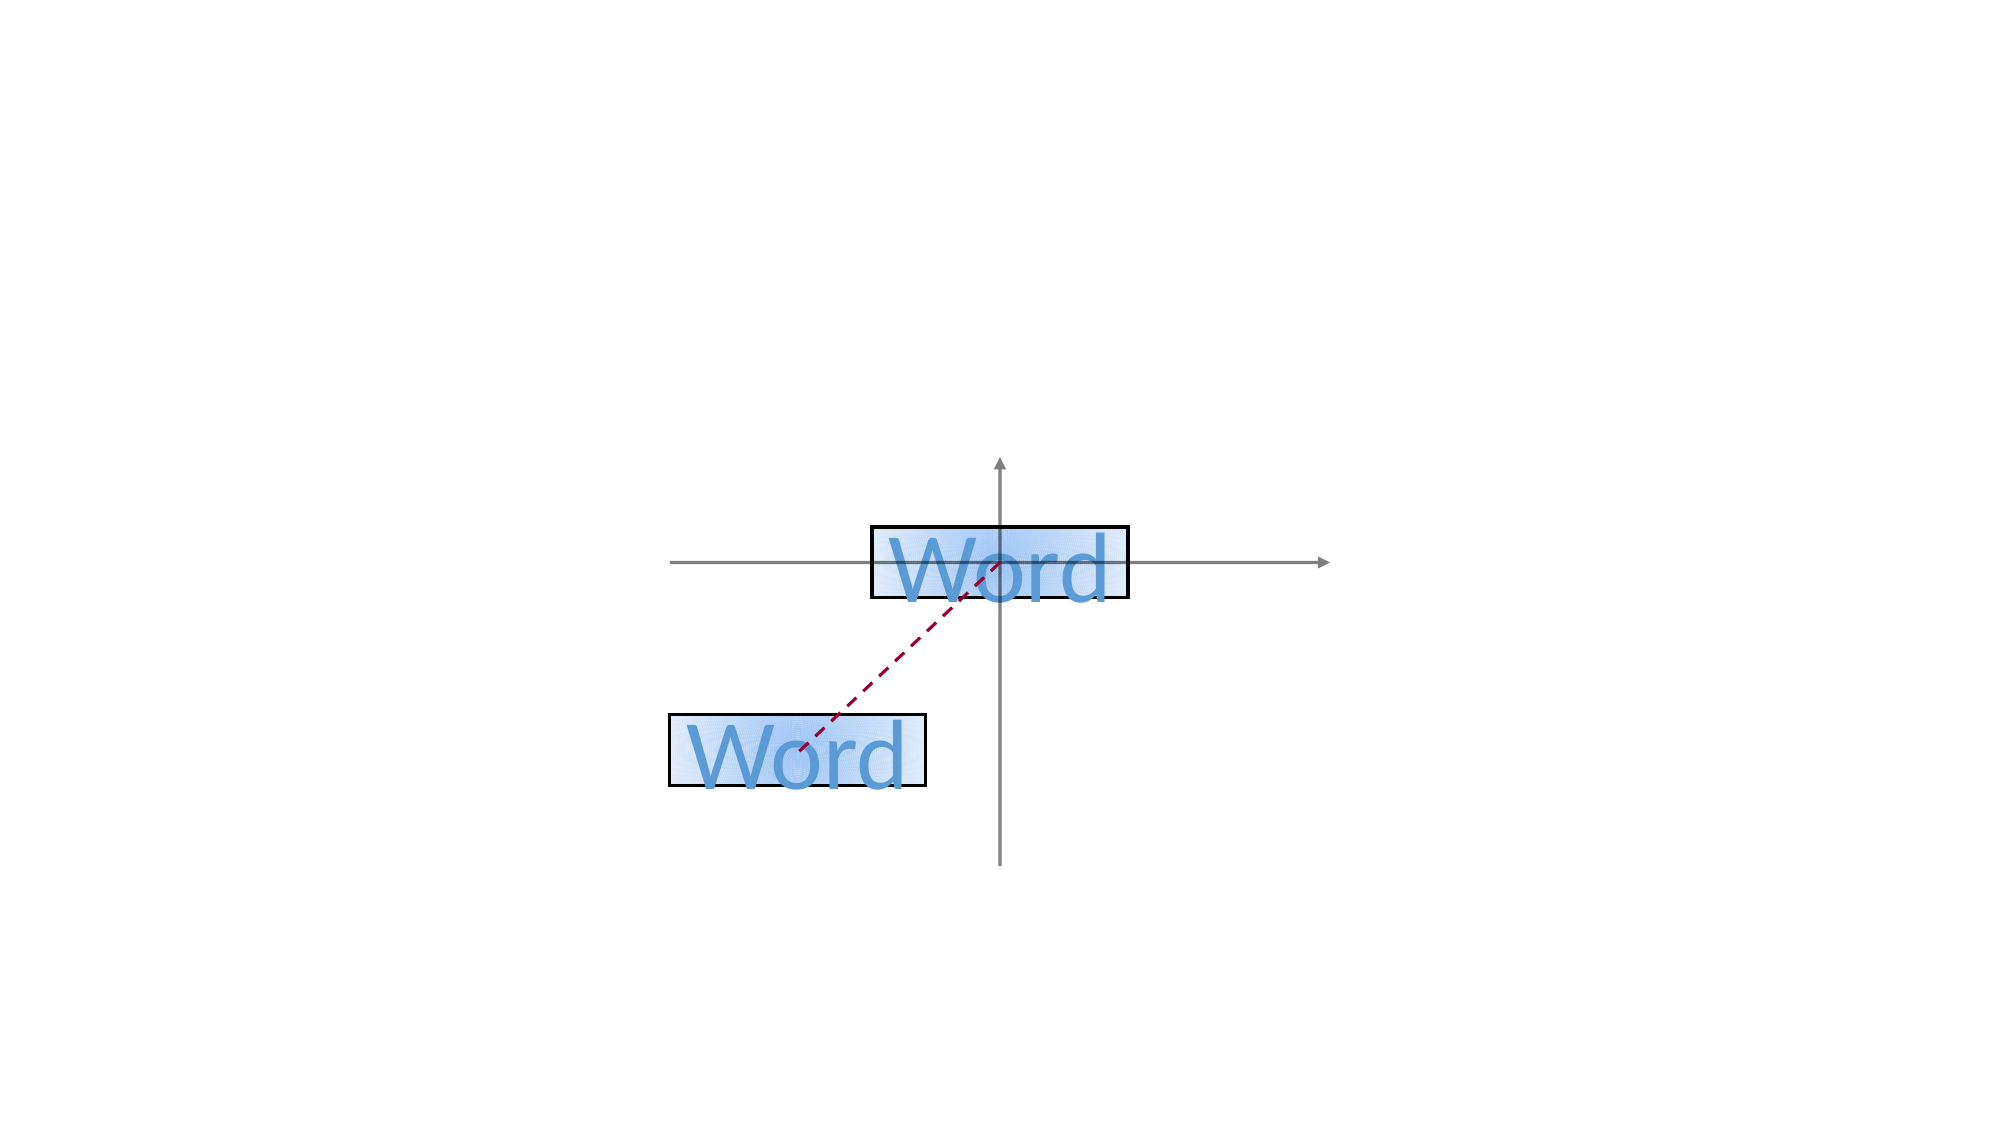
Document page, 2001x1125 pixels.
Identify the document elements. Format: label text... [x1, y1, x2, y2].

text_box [795, 562, 1000, 755]
text_box Word [1002, 526, 1129, 560]
text_box Word [871, 526, 998, 560]
text_box Word [669, 713, 927, 786]
text_box Word [1002, 565, 1129, 599]
